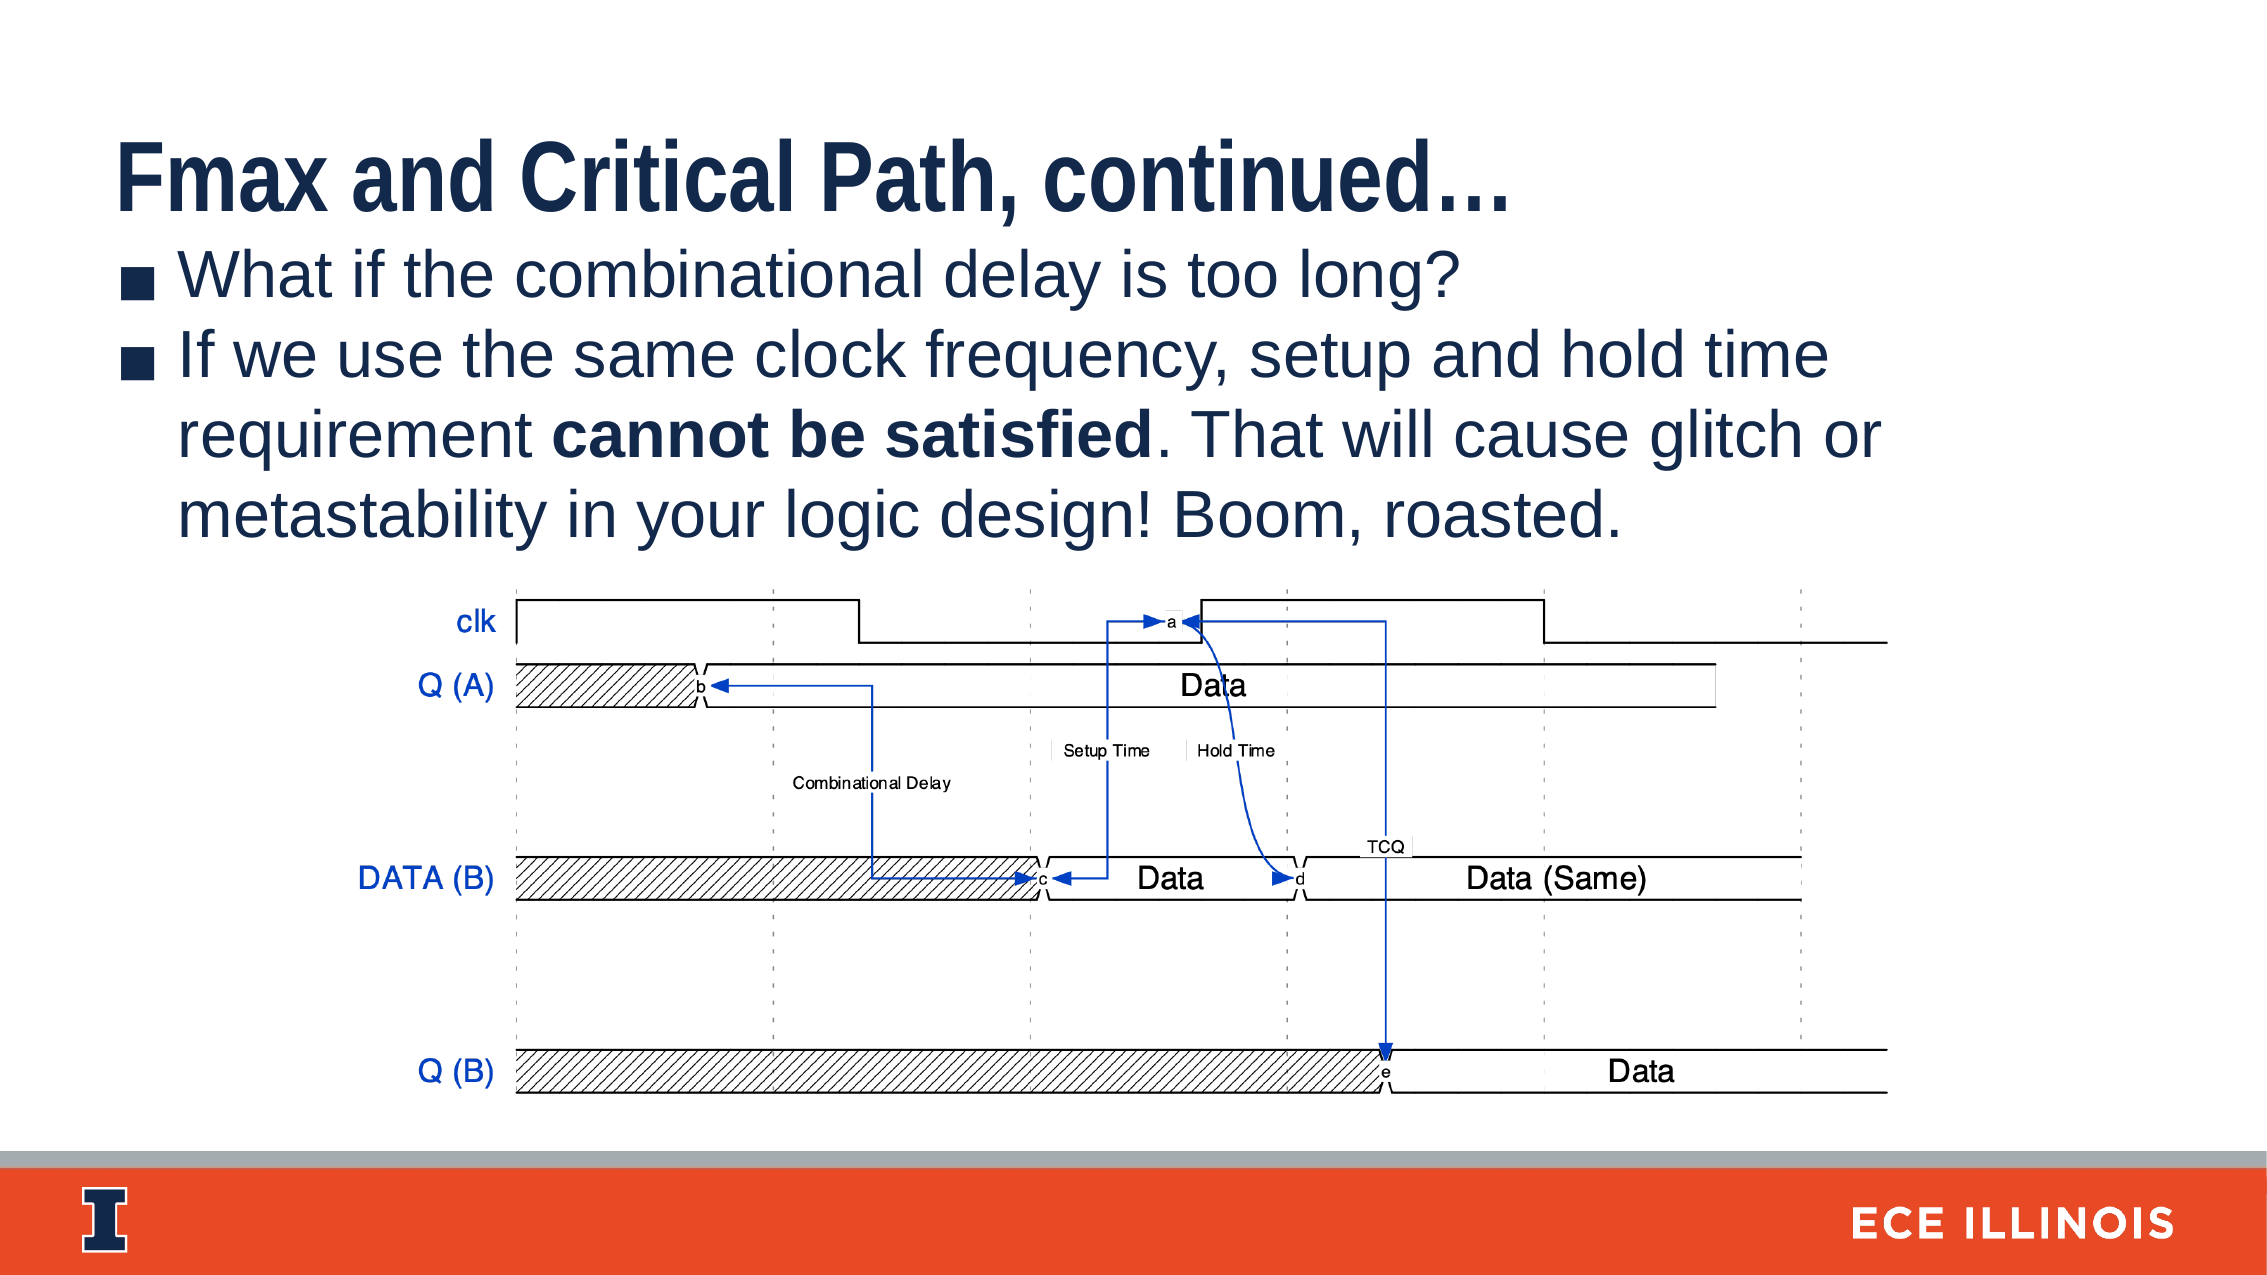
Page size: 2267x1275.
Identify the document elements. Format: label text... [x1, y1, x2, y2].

picture [0, 1151, 2267, 1258]
picture [1853, 1206, 2173, 1239]
picture [344, 588, 1928, 1102]
list Fmax and Critical Path, continued… [100, 104, 2173, 224]
list What if the combinational delay is too long? If we use the same clock frequency, setup and hold time requirement cannot be satisfied. That will cause glitch or metastability in your logic design! Boom, roasted. [100, 223, 2190, 1102]
